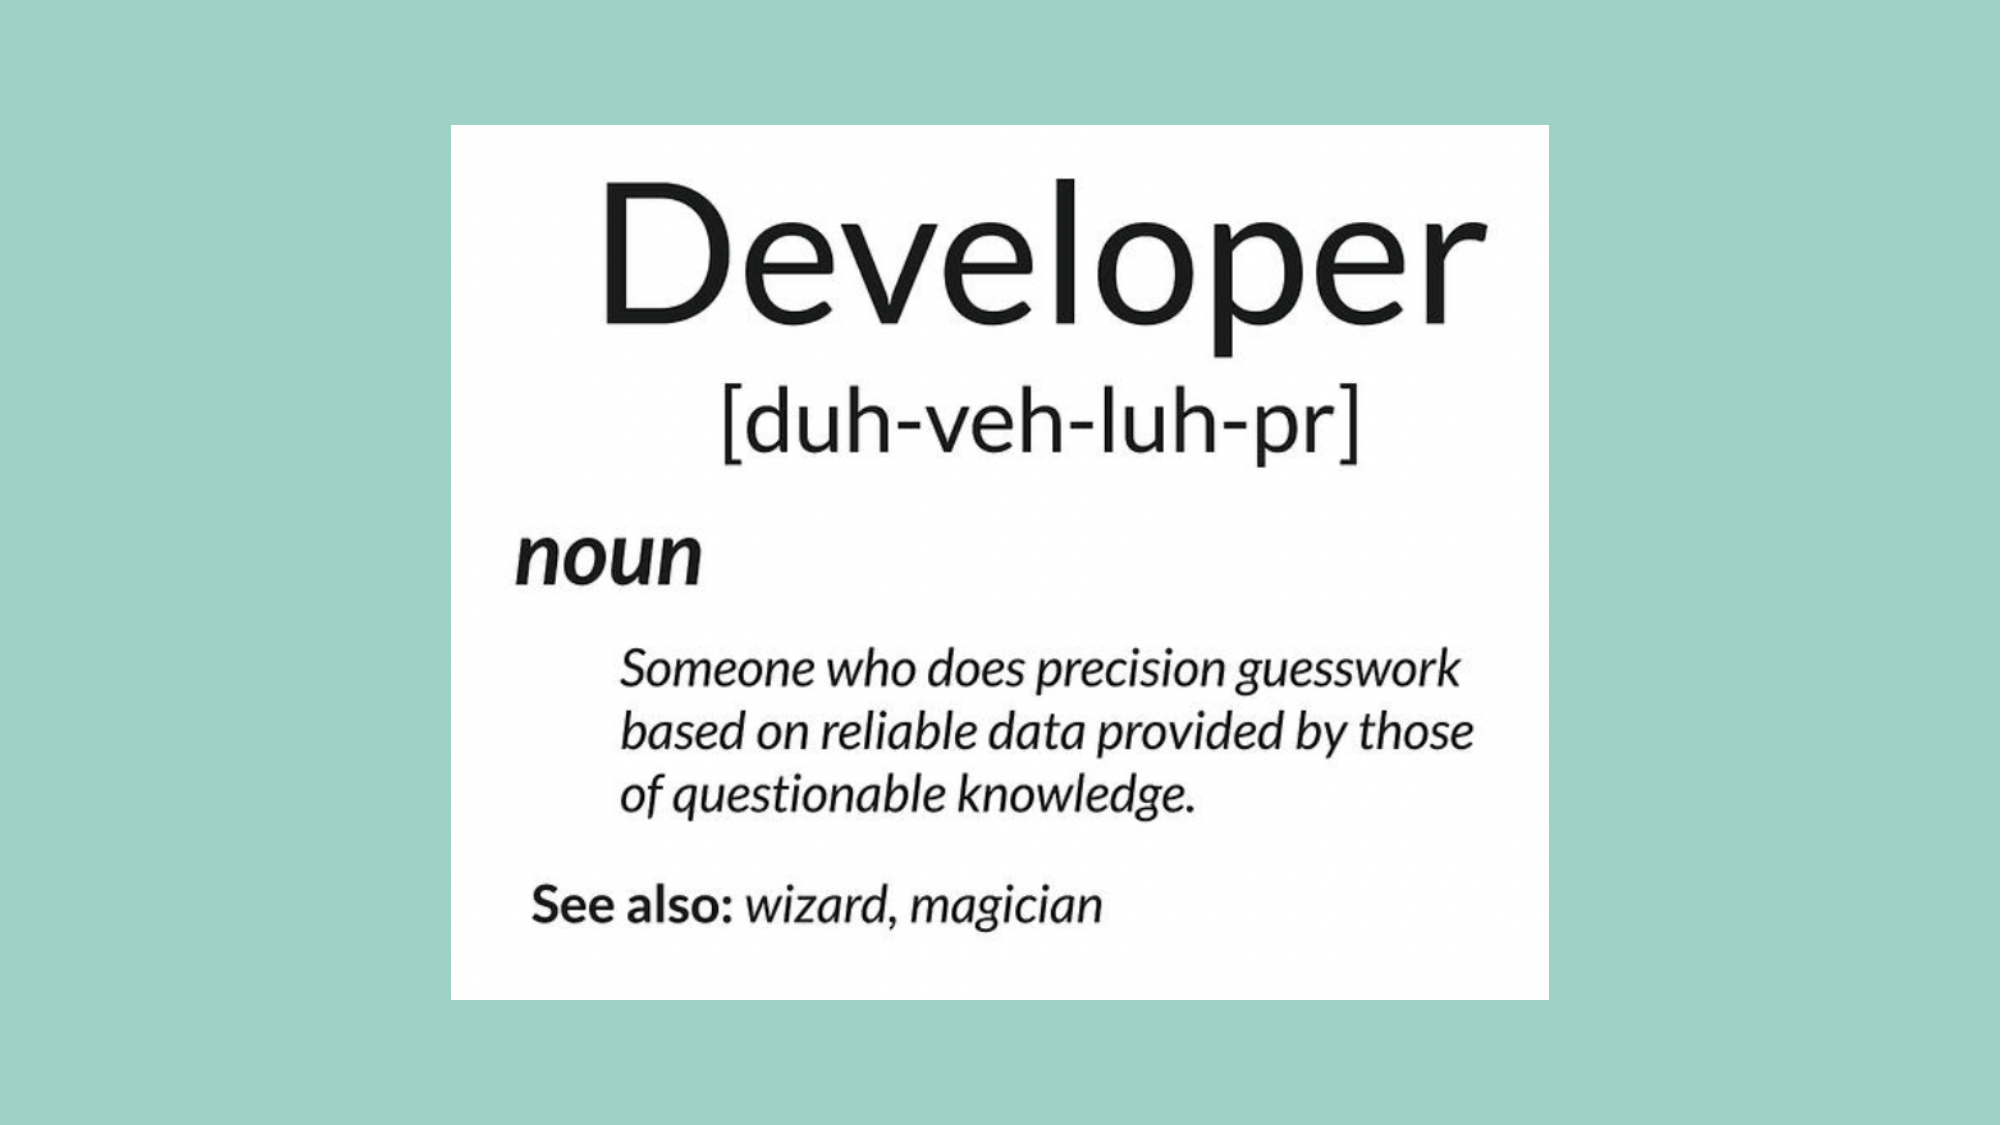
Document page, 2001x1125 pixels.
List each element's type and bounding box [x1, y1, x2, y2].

picture [451, 125, 1549, 1000]
